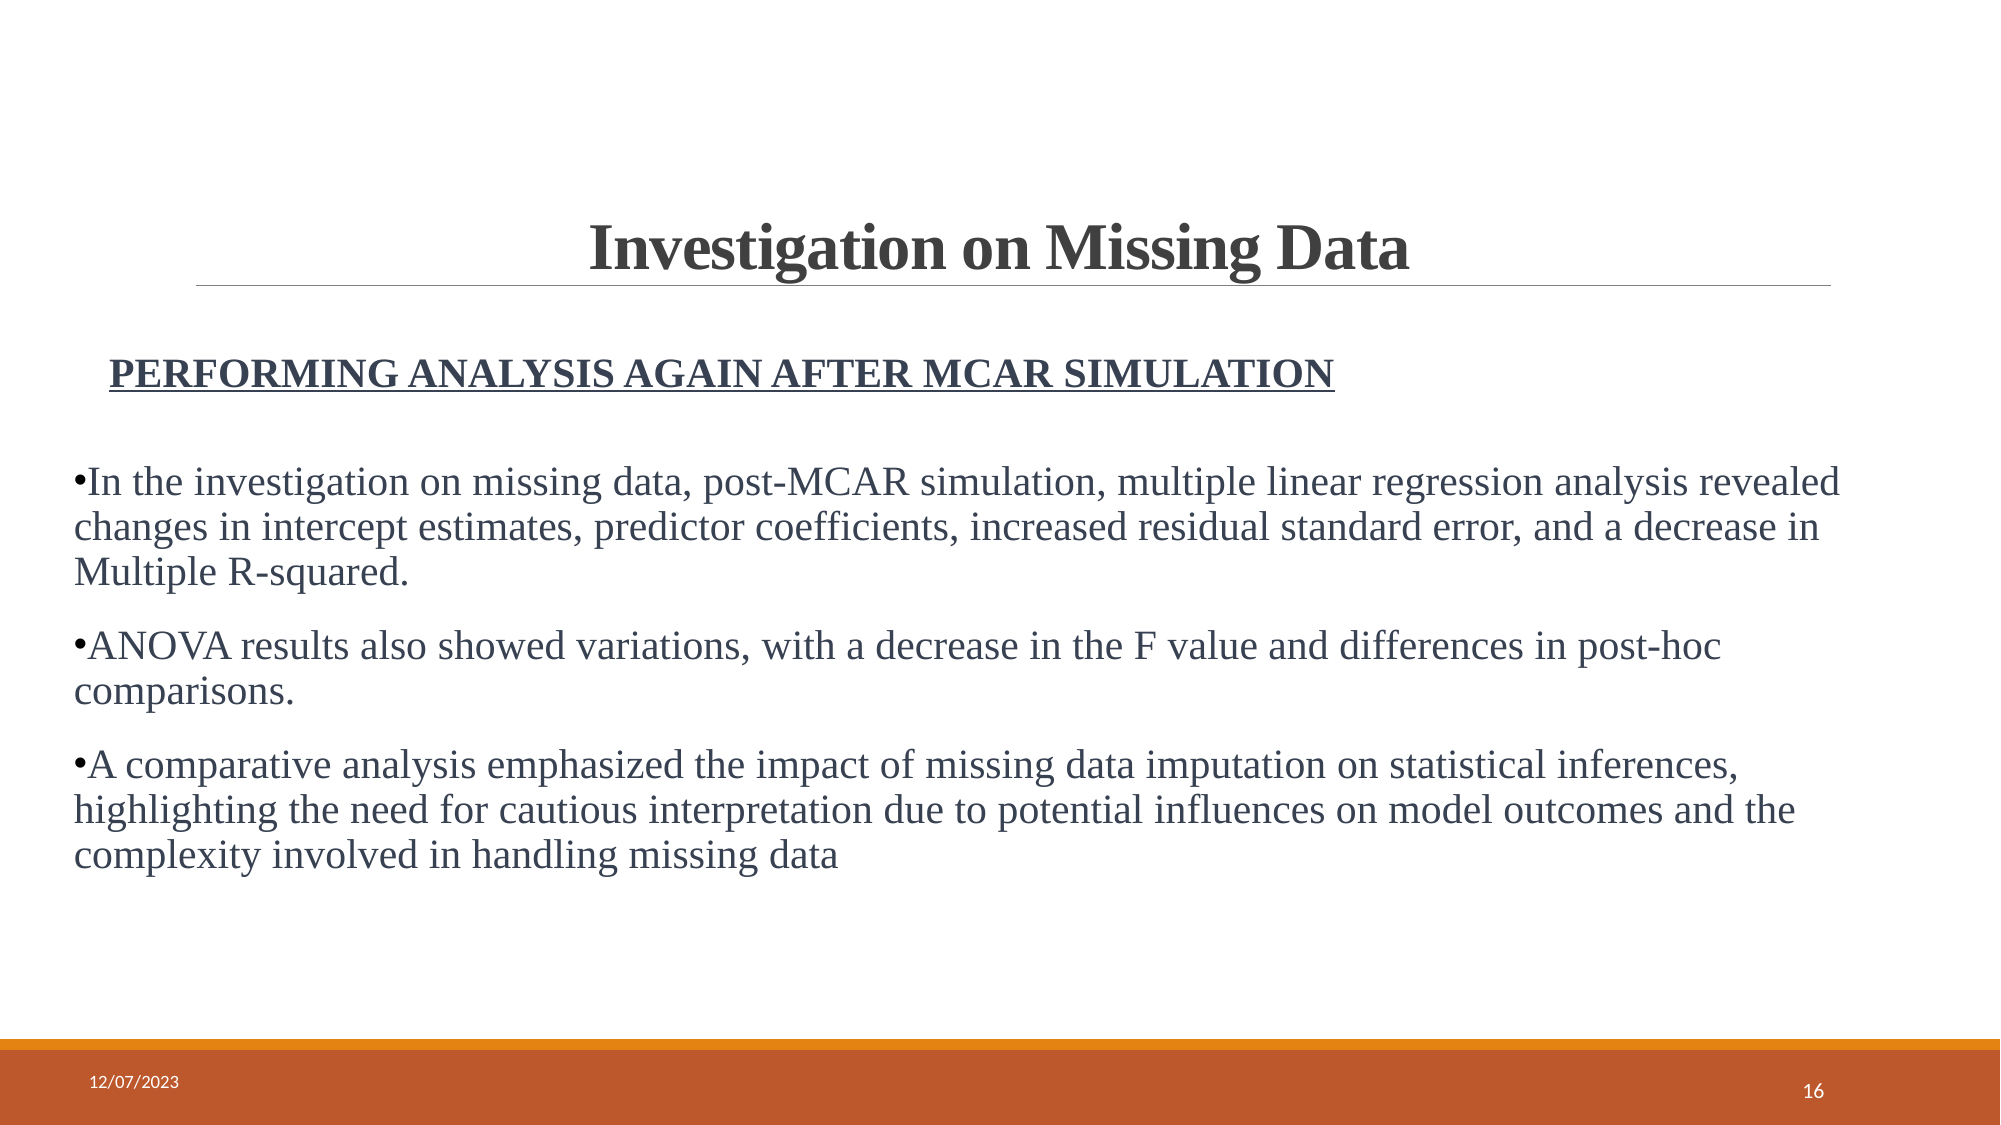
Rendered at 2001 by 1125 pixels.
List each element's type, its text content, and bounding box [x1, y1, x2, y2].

slide_number 16 [1624, 1059, 1840, 1120]
text_box PERFORMING ANALYSIS AGAIN AFTER MCAR SIMULATION [94, 338, 1350, 404]
list In the investigation on missing data, post-MCAR simulation, multiple linear regression analysis revealed changes in intercept estimates, predictor coefficients, increased residual standard error, and a decrease in Multiple R-squared. ANOVA results also showed variations, with a decrease in the F value and differences in post-hoc comparisons. A comparative analysis emphasized the impact of missing data imputation on statistical inferences, highlighting the need for cautious interpretation due to potential influences on model outcomes and the complexity involved in handling missing data [73, 451, 1955, 996]
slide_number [73, 1042, 317, 1119]
title Investigation on Missing Data [466, 166, 1534, 291]
